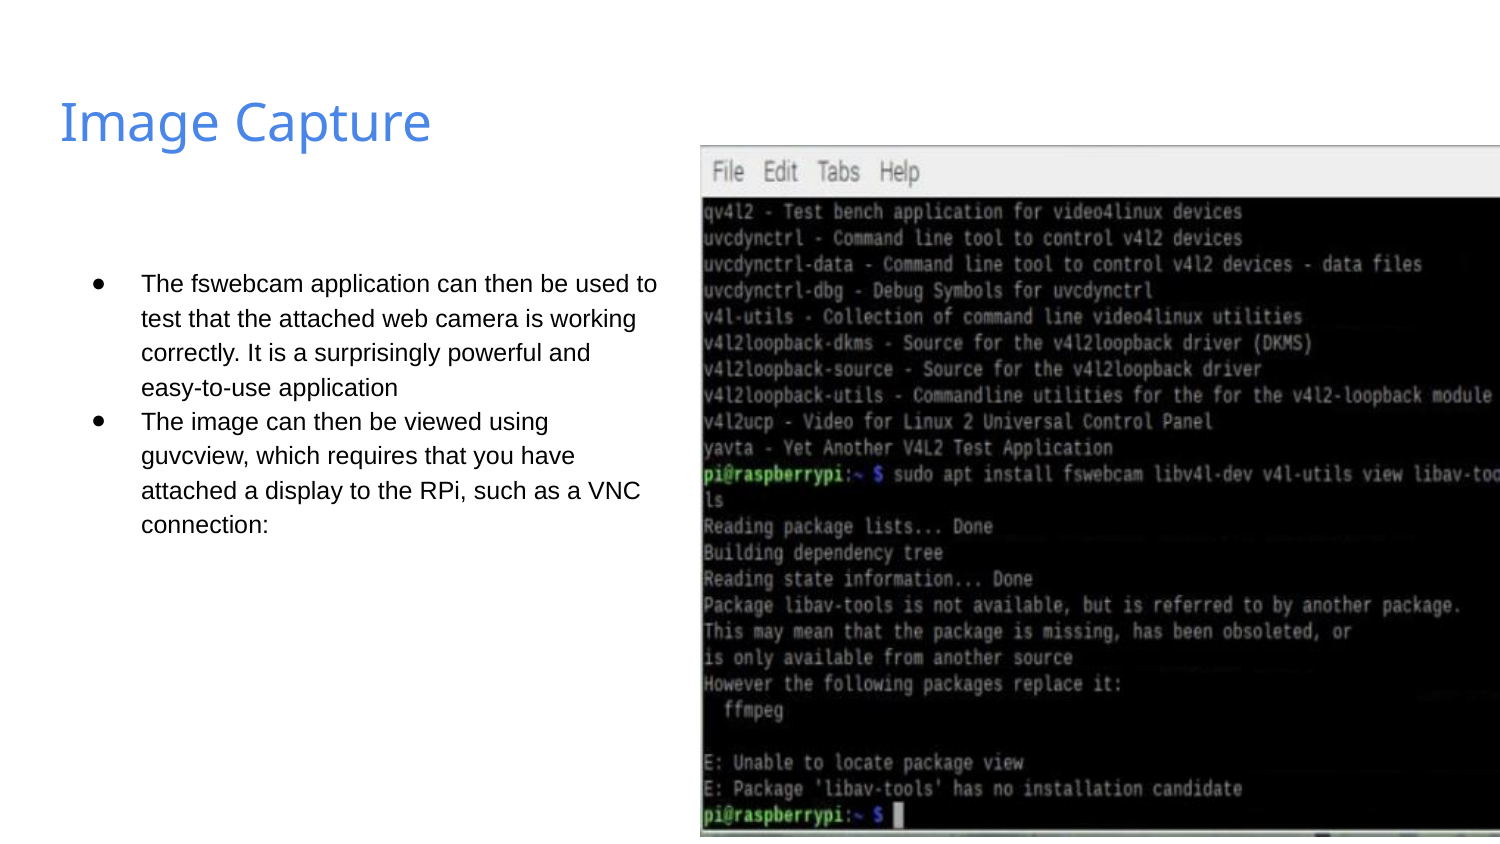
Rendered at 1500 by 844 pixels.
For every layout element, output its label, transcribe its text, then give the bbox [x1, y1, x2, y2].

picture [700, 145, 1500, 837]
list The fswebcam application can then be used to test that the attached web camera is working correctly. It is a surprisingly powerful and easy-to-use application The image can then be viewed using guvcview, which requires that you have attached a display to the RPi, such as a VNC connection: [51, 193, 676, 754]
title Image Capture [45, 72, 1444, 167]
